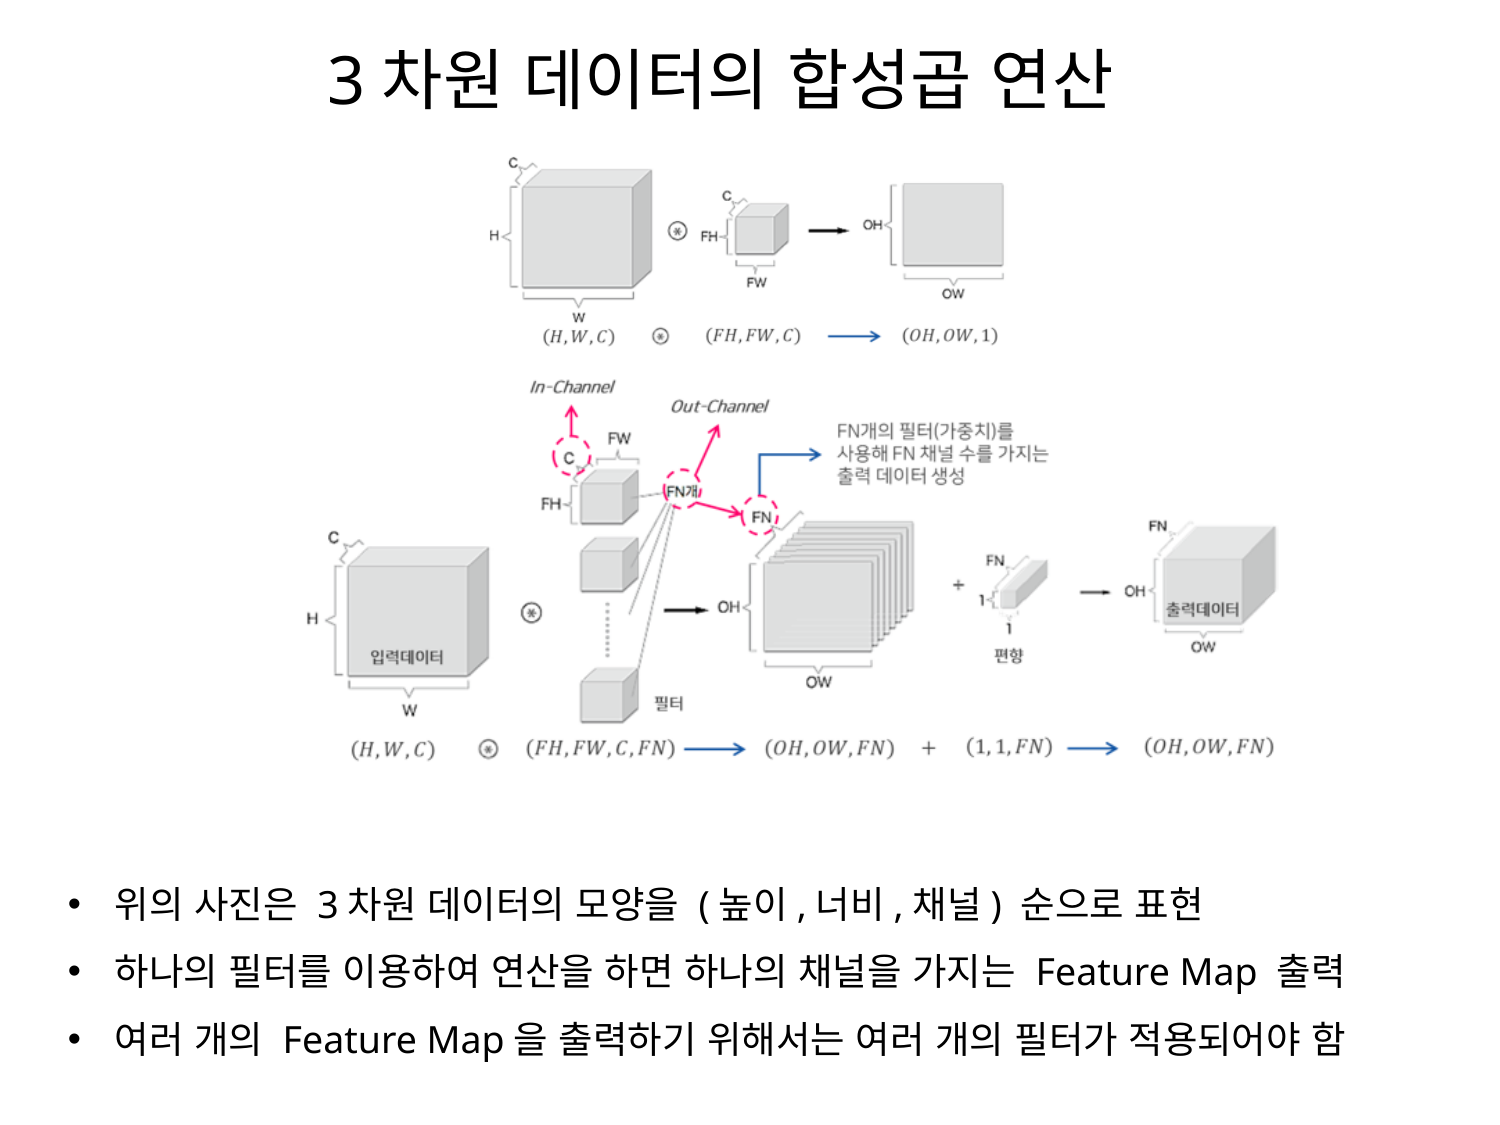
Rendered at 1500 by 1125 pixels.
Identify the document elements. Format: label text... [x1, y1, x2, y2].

text_box 3차원 데이터의 합성곱 연산 [312, 31, 1258, 126]
text_box 위의 사진은 3차원 데이터의 모양을 (높이,너비,채널) 순으로 표현 하나의 필터를 이용하여 연산을 하면 하나의 채널을 가지는 Feature Map 출력 여러 개의 Feature Map을 출력하기 위해서는 여러 개의 필터가 적용되어야 함 [53, 850, 1471, 1069]
picture [464, 130, 1036, 355]
picture [273, 359, 1298, 781]
